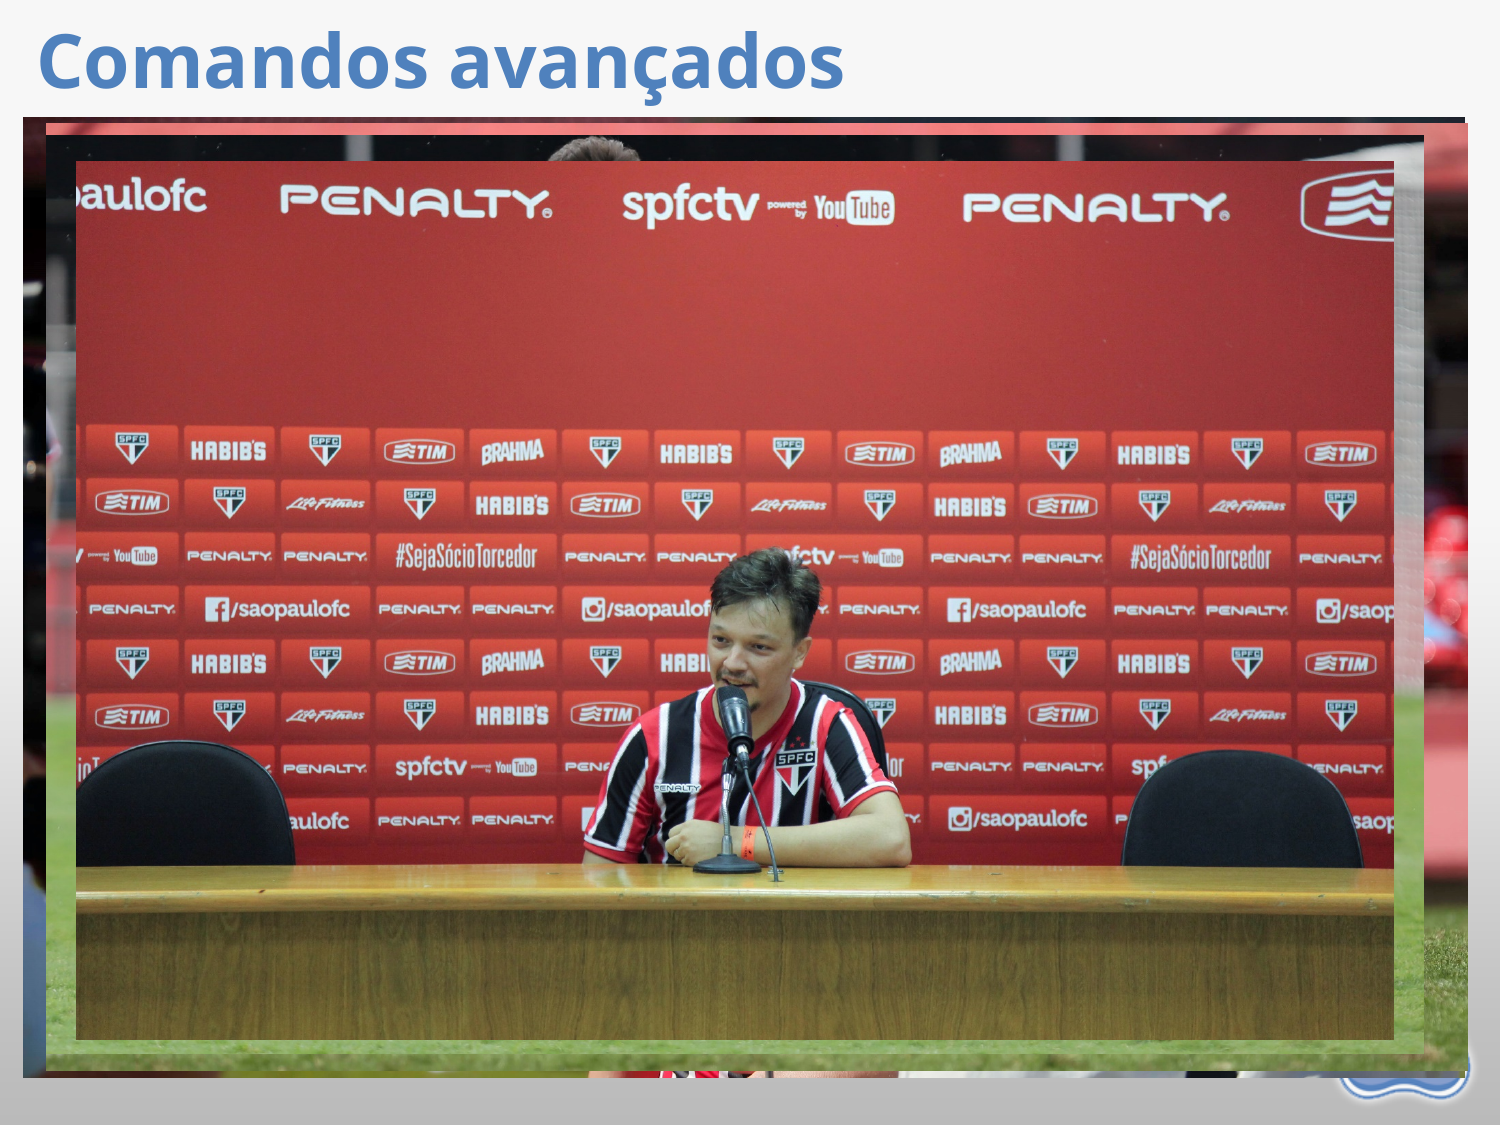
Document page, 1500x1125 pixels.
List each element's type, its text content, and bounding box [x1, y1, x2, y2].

picture [0, 0, 1500, 1125]
text_box Comandos avançados [21, 0, 1498, 118]
